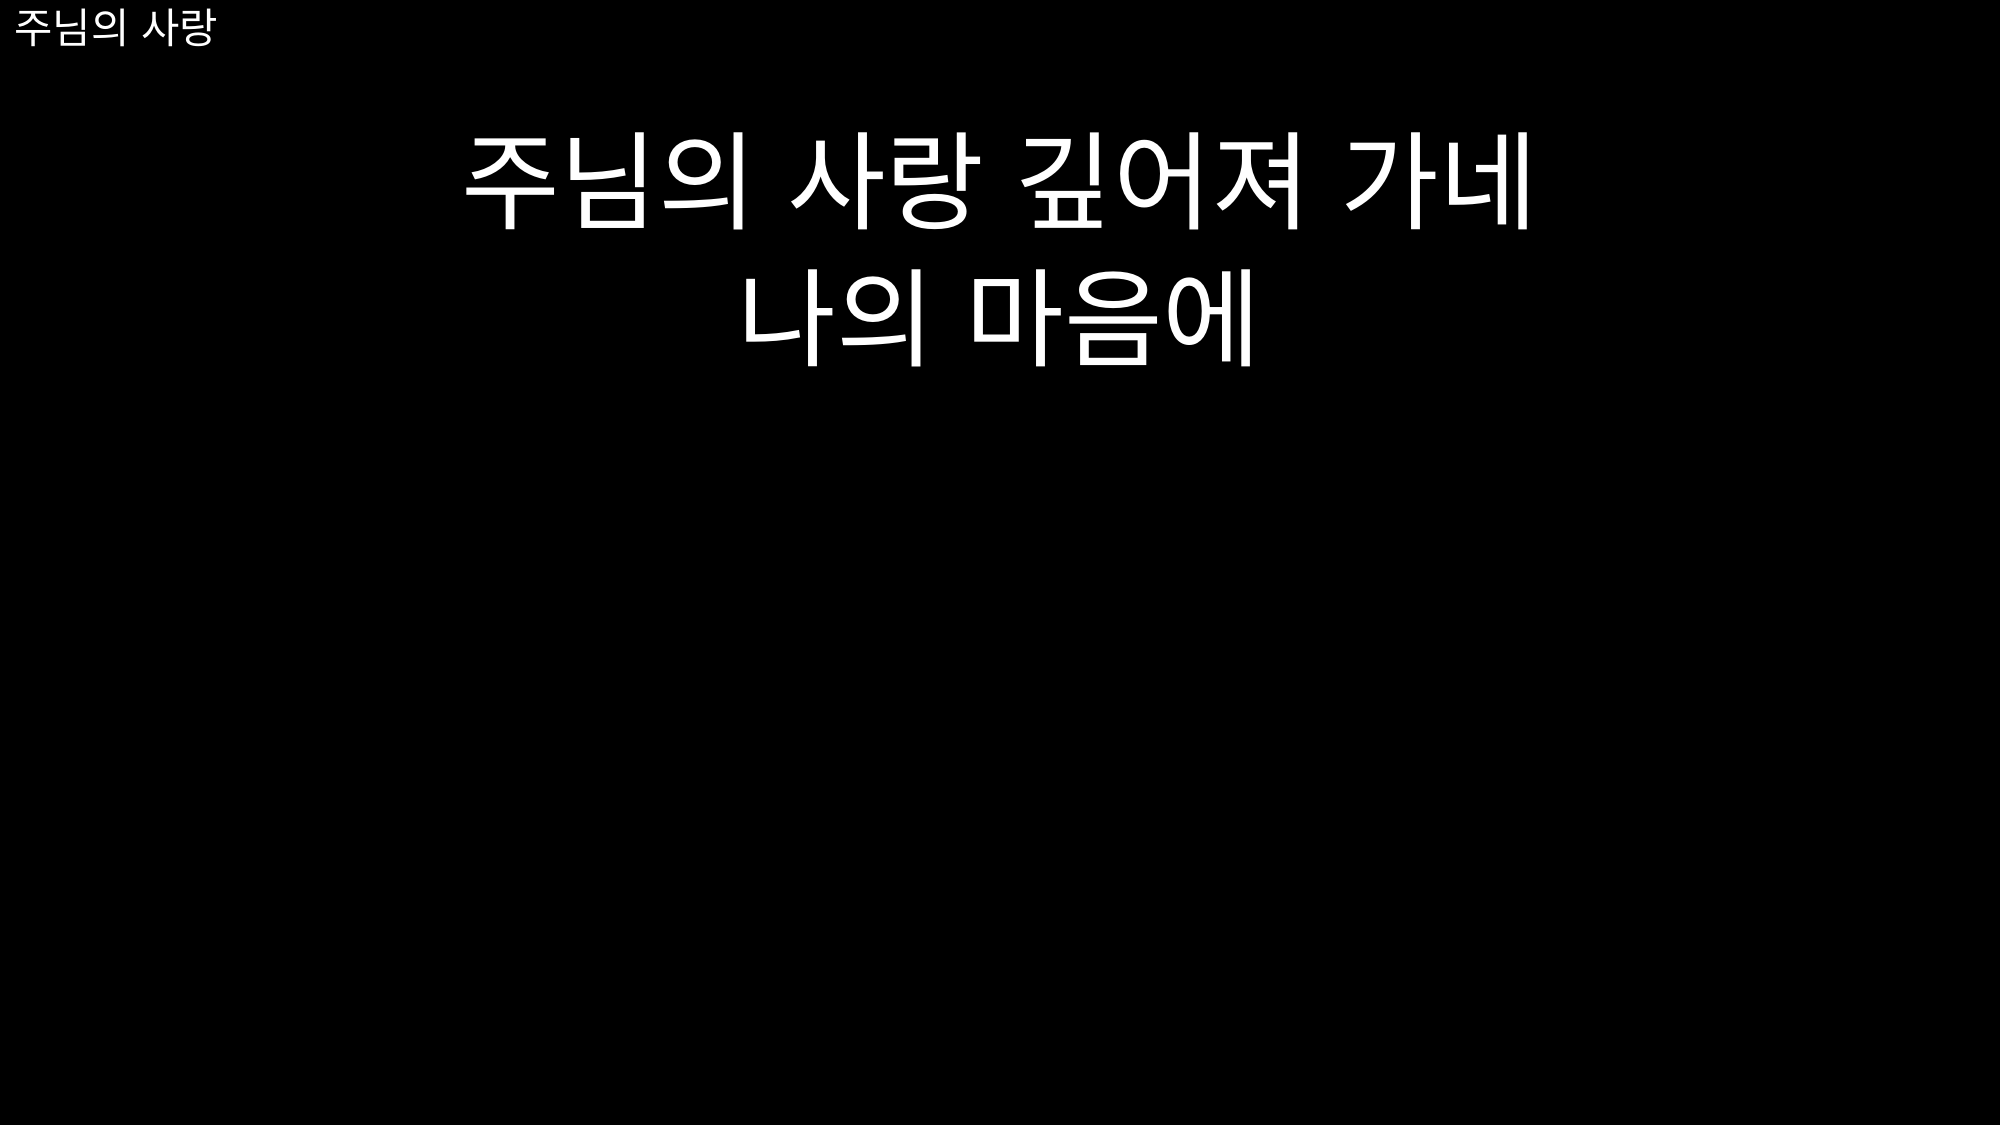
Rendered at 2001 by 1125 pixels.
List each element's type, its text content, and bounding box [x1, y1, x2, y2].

subtitle 주님의 사랑 깊어져 가네 나의 마음에 [0, 3, 2000, 781]
